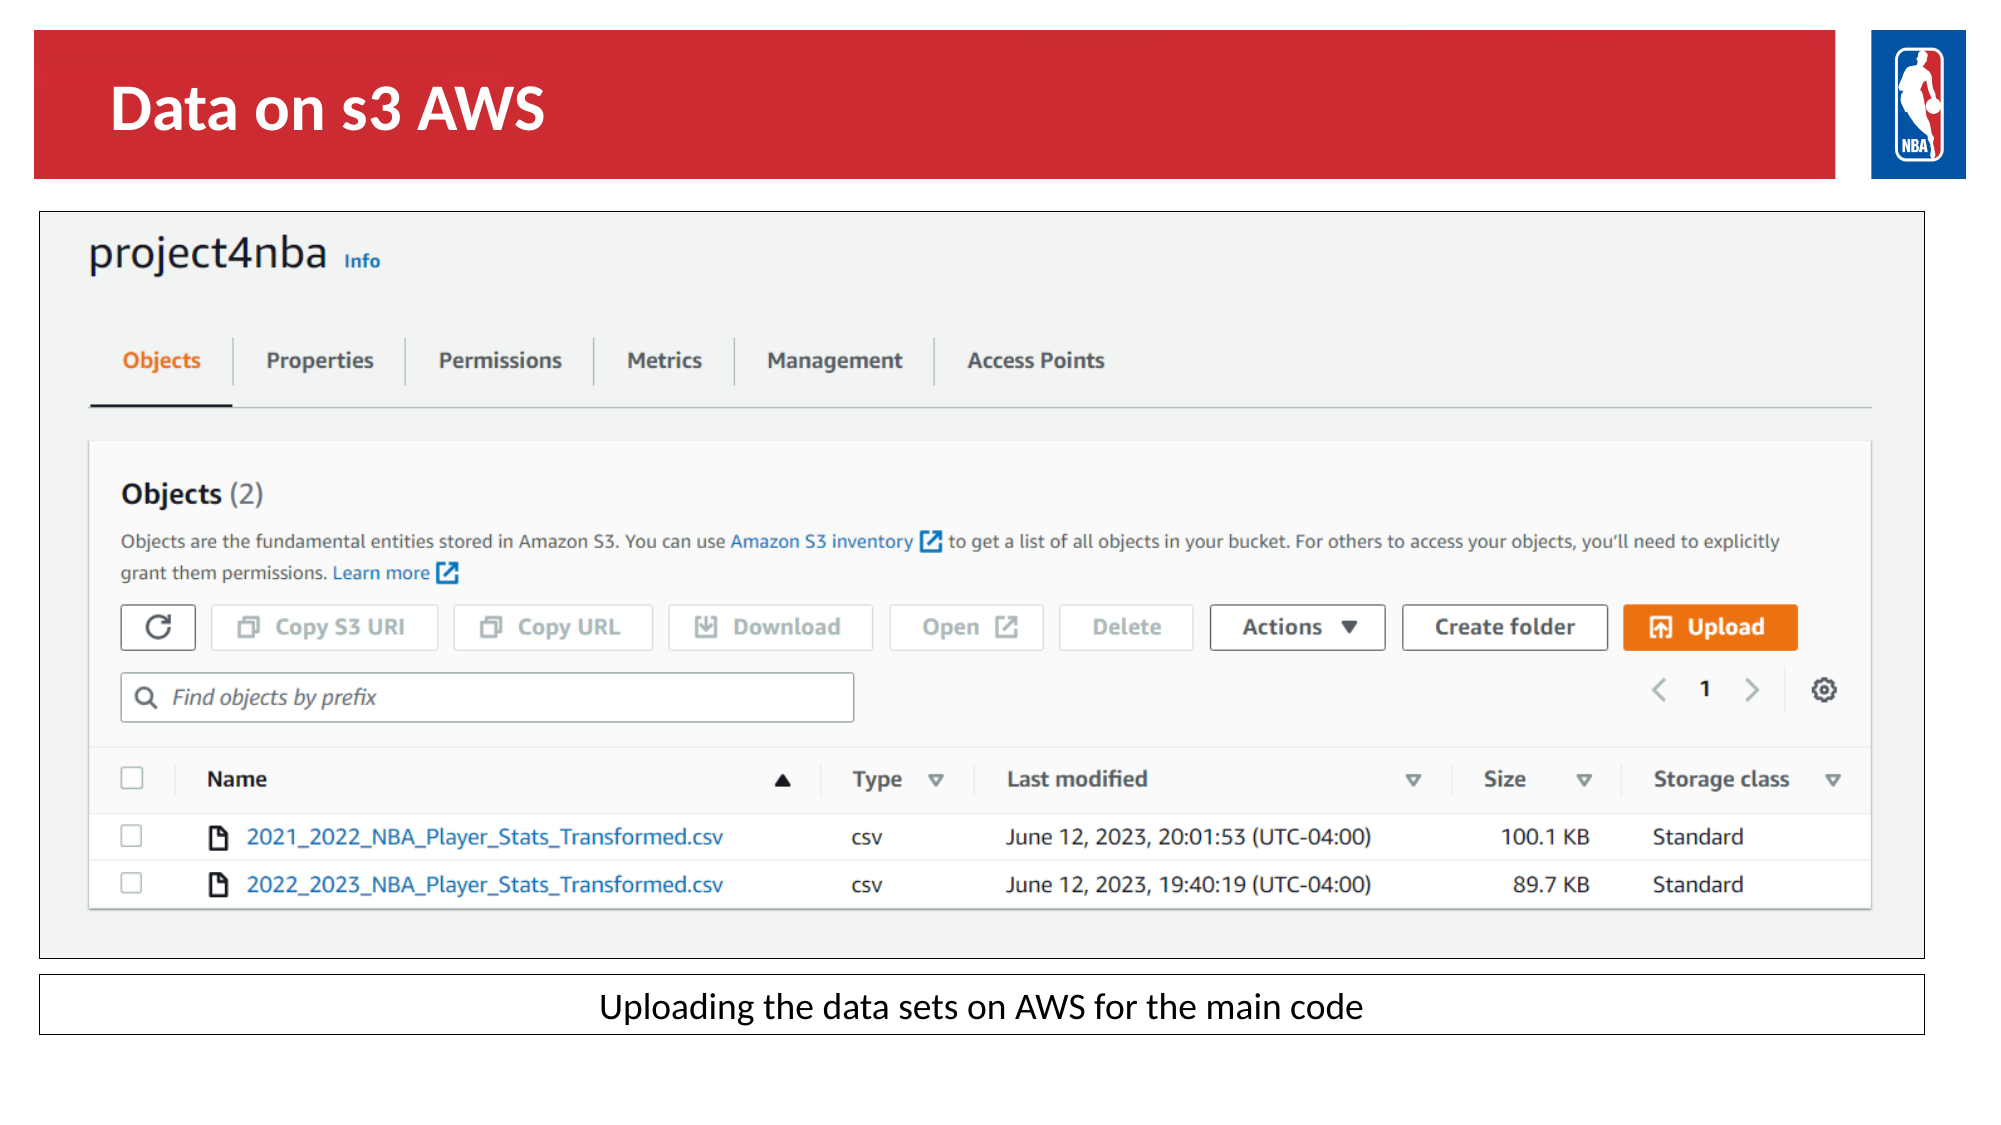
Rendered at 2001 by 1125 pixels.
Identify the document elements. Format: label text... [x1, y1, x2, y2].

picture [39, 211, 1925, 959]
text_box Uploading the data sets on AWS for the main code [39, 974, 1925, 1035]
picture [1871, 30, 1966, 179]
picture [34, 30, 1836, 179]
text_box DATA ON s3 AWS [15, 17, 916, 103]
